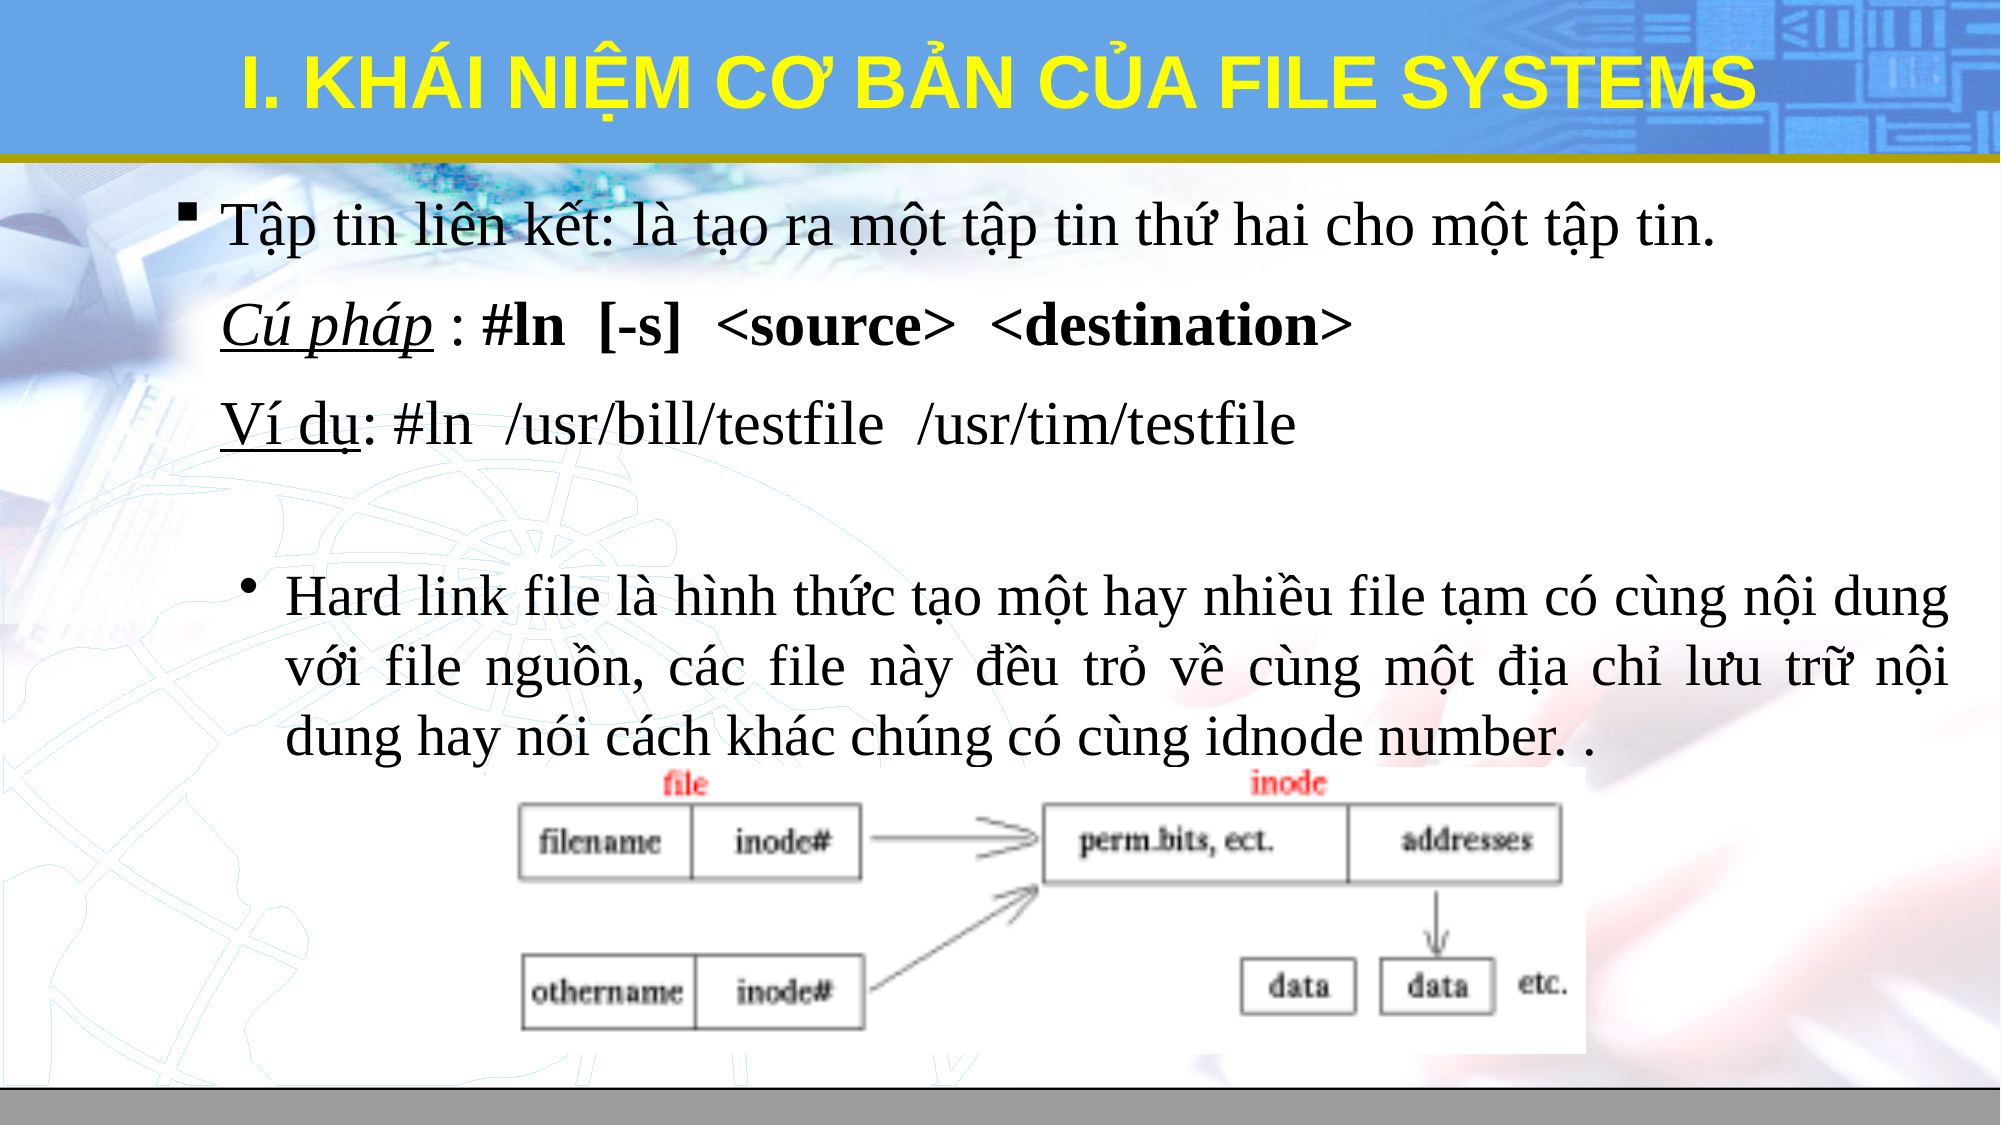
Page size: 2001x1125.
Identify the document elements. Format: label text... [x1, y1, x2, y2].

list Tập tin liên kết: là tạo ra một tập tin thứ hai cho một tập tin. Cú pháp : #ln [-s] <source> <destination> Ví dụ: #ln /usr/bill/testfile /usr/tim/testfile Hard link file là hình thức tạo một hay nhiều file tạm có cùng nội dung với file nguồn, các file này đều trỏ về cùng một địa chỉ lưu trữ nội dung hay nói cách khác chúng có cùng idnode number. . [83, 174, 1967, 1075]
picture [0, 0, 2001, 1125]
title I. KHÁI NIỆM CƠ BẢN CỦA FILE SYSTEMS [0, 9, 2000, 148]
